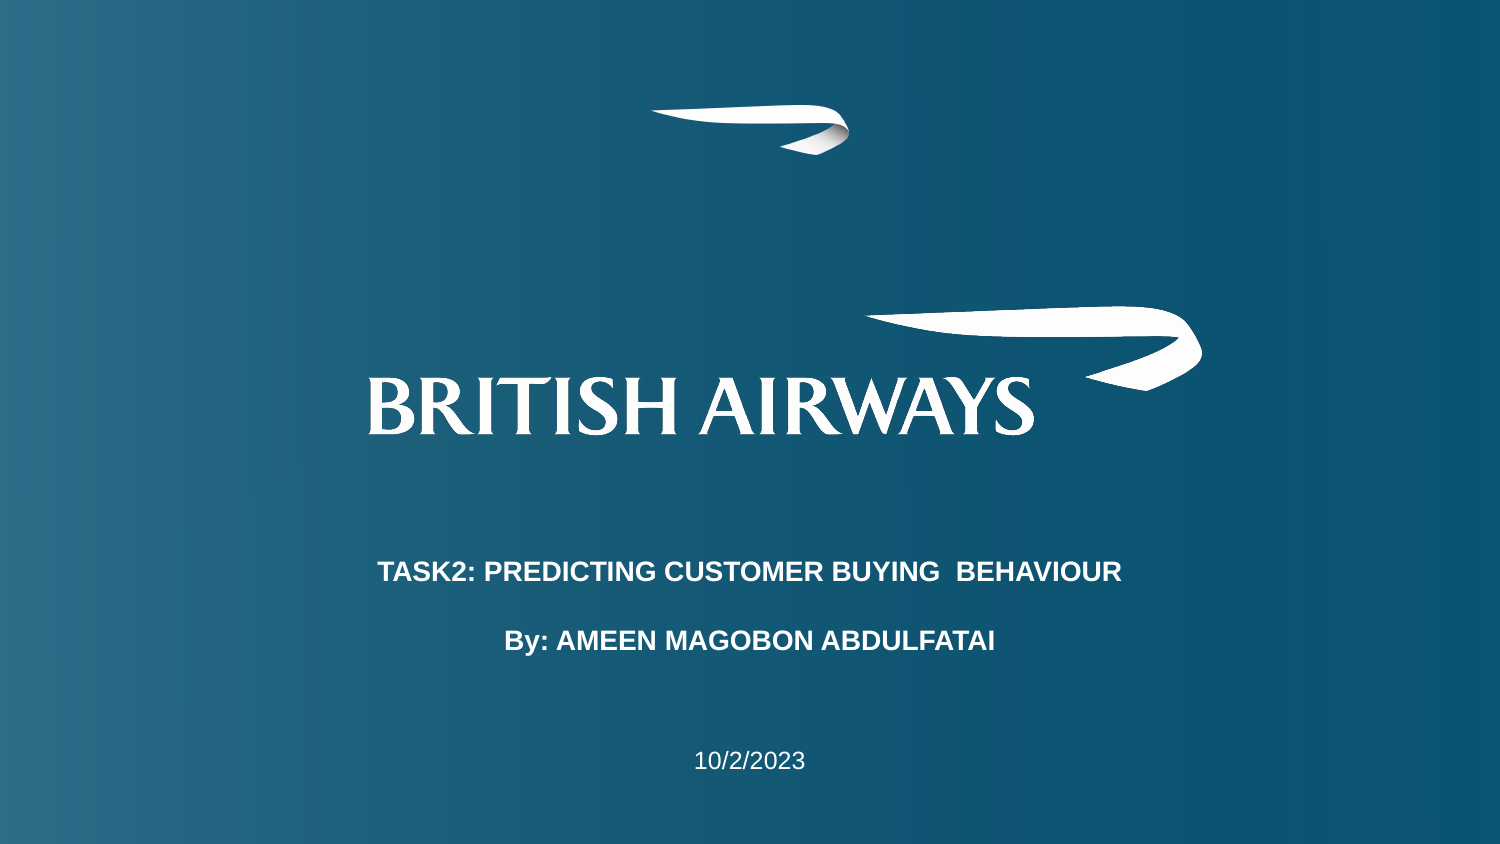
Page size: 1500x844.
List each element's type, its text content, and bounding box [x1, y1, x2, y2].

picture [366, 305, 1203, 437]
picture [651, 105, 849, 155]
list 10/2/2023 [187, 509, 1313, 844]
